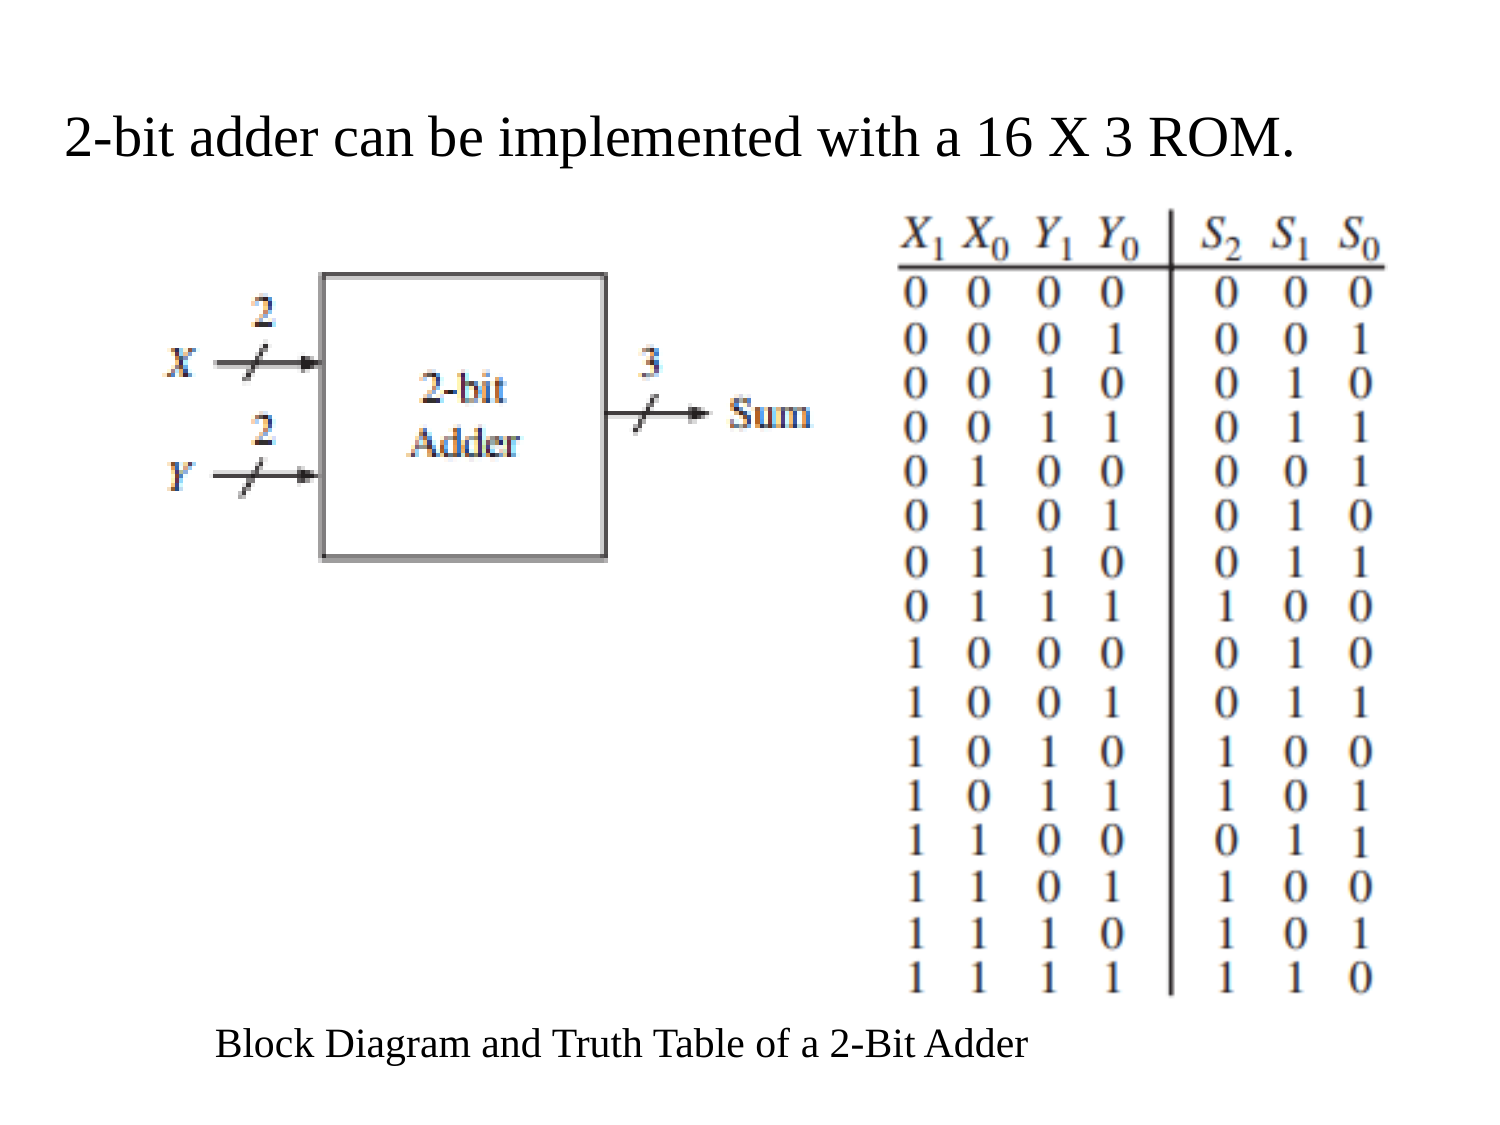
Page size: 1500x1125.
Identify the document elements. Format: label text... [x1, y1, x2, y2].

text_box Block Diagram and Truth Table of a 2-Bit Adder [200, 1008, 1143, 1074]
picture [897, 199, 1388, 1009]
text_box 2-bit adder can be implemented with a 16 X 3 ROM. [49, 91, 1463, 176]
picture [124, 166, 841, 618]
